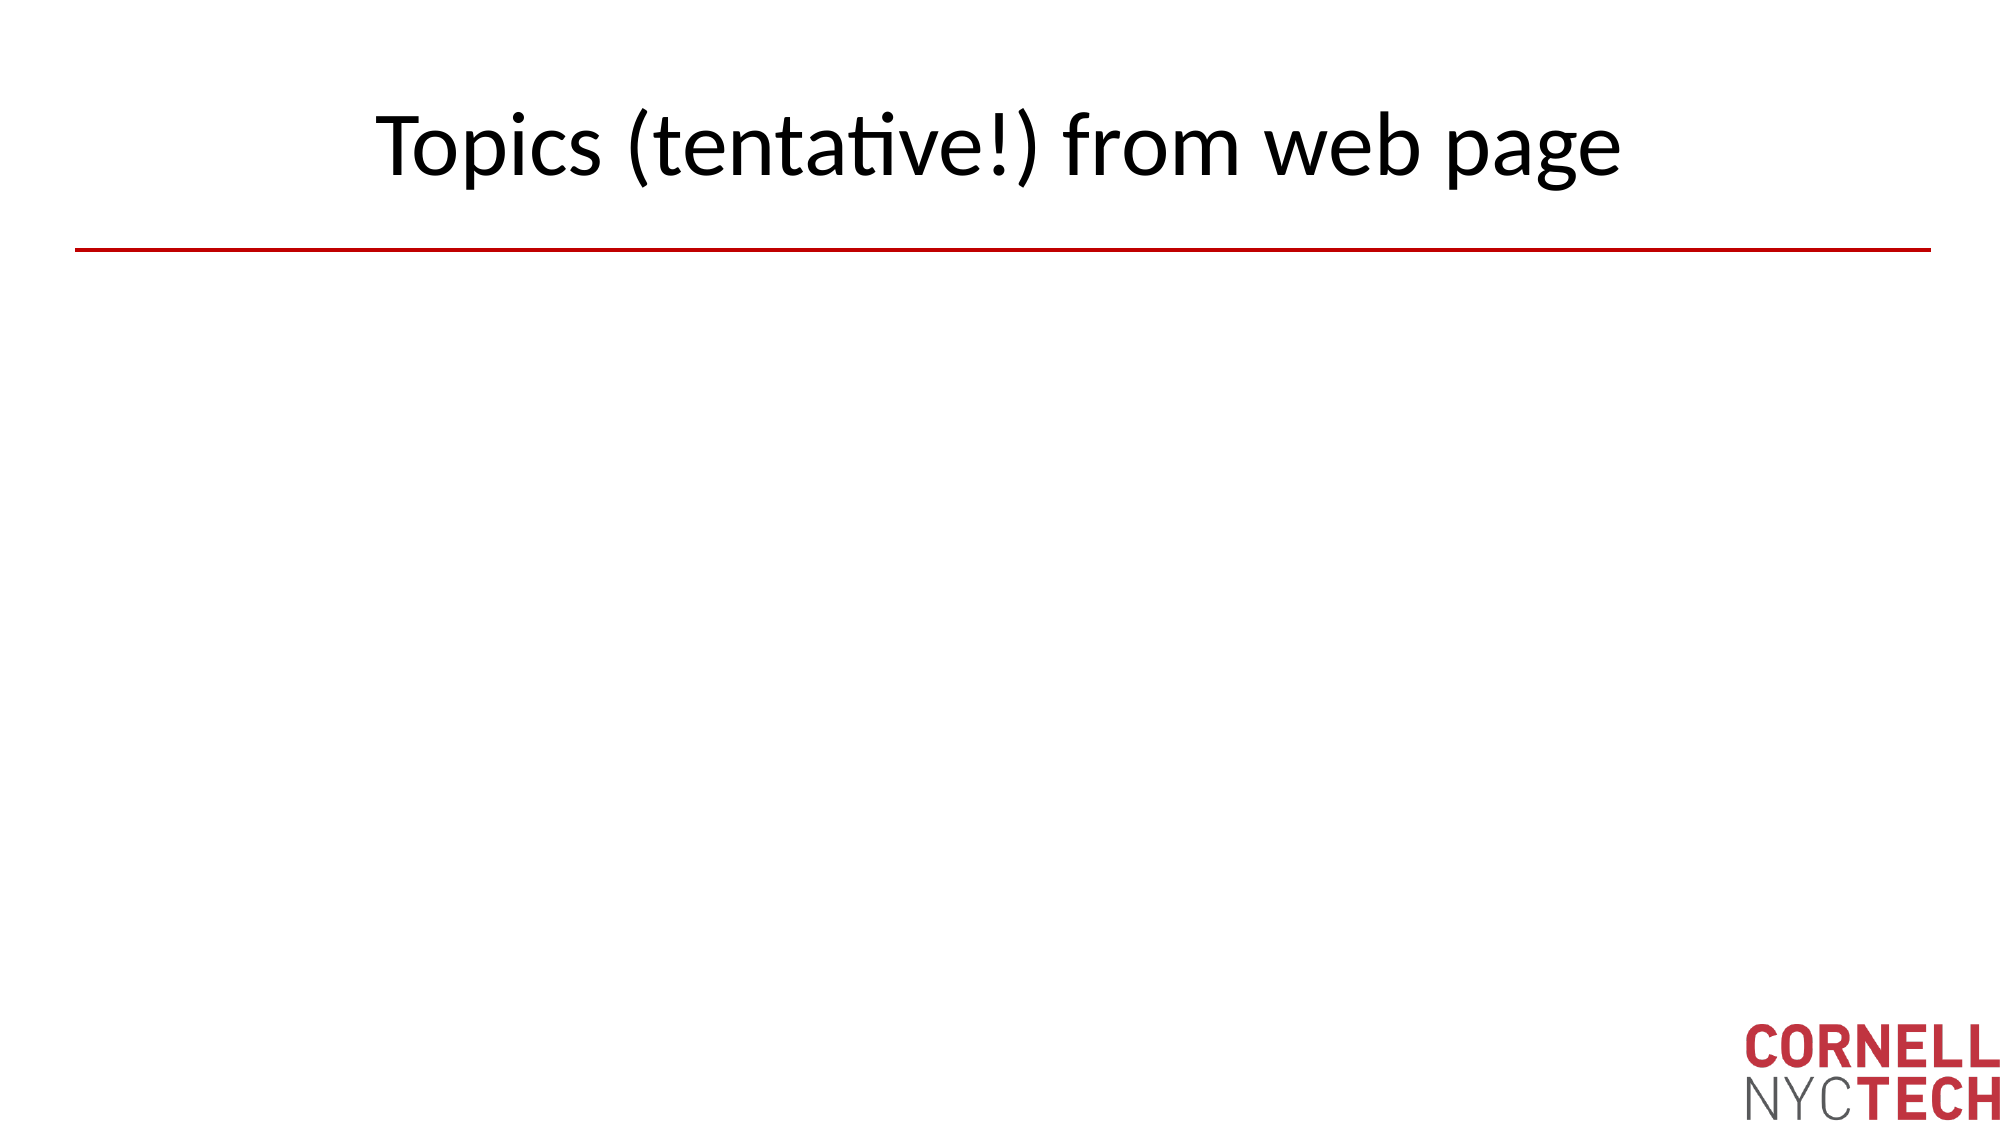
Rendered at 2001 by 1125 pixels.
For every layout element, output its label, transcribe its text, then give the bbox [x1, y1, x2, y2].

title Topics (tentative!) from web page [99, 45, 1900, 233]
